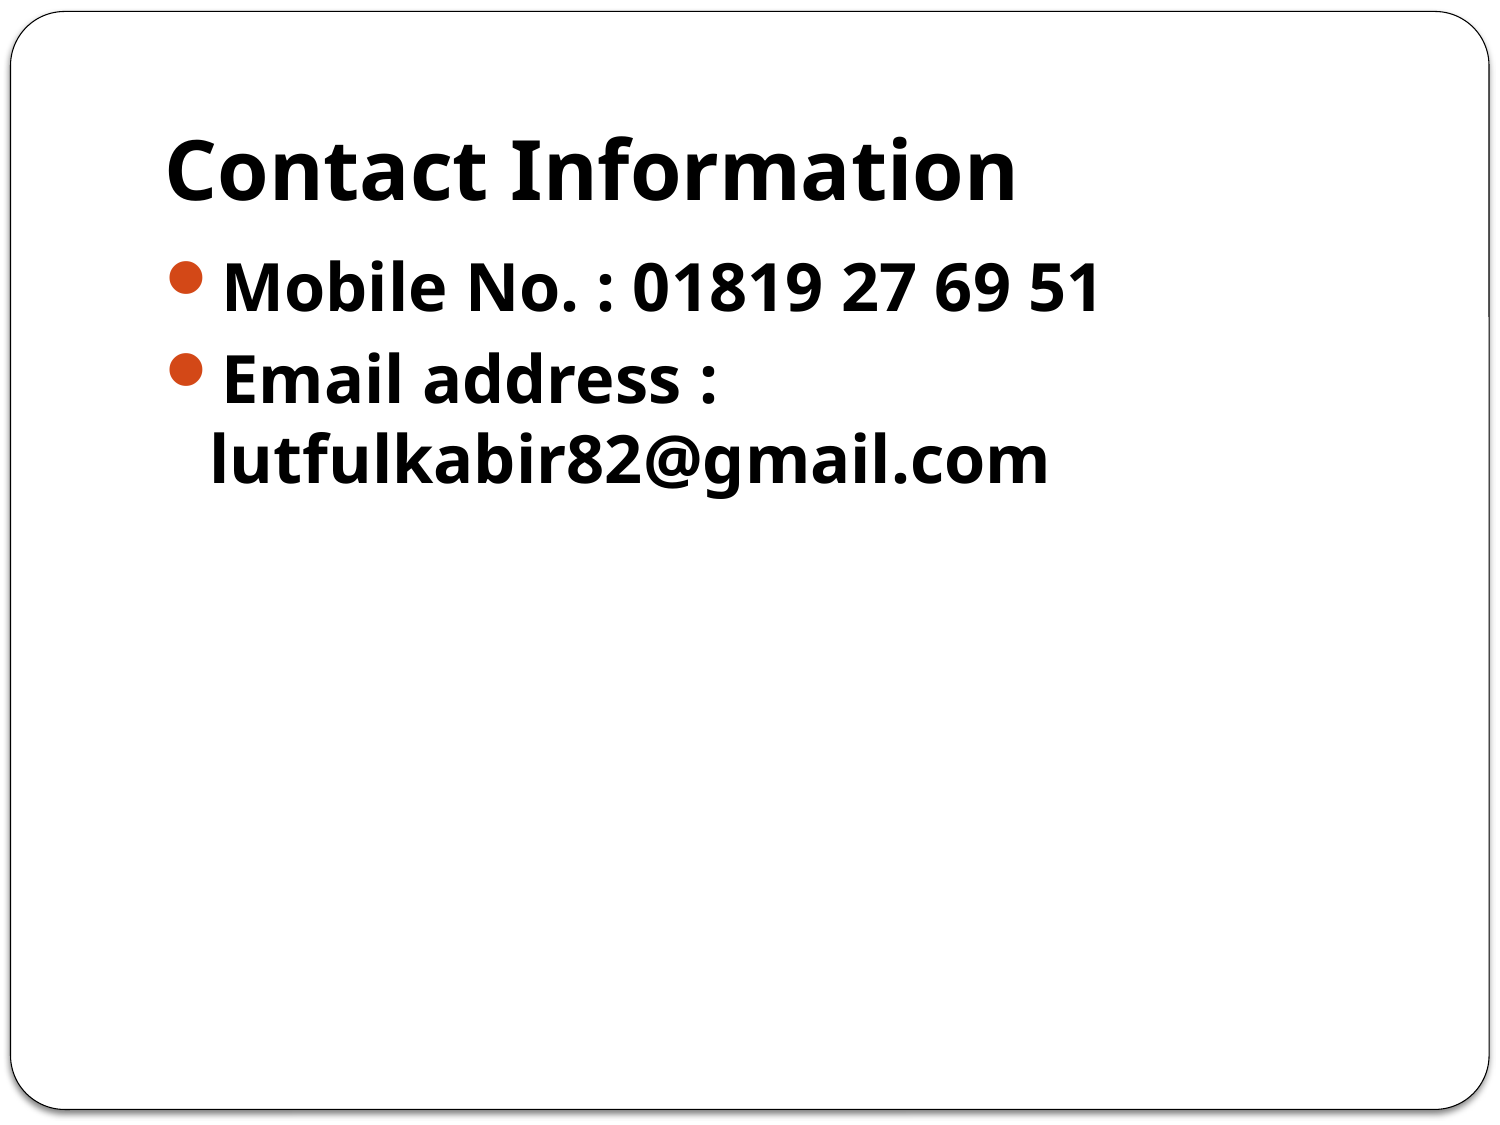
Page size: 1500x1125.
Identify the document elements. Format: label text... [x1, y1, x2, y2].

title Contact Information [150, 45, 1425, 233]
list Mobile No. : 01819 27 69 51 Email address : lutfulkabir82@gmail.com [150, 237, 1425, 988]
